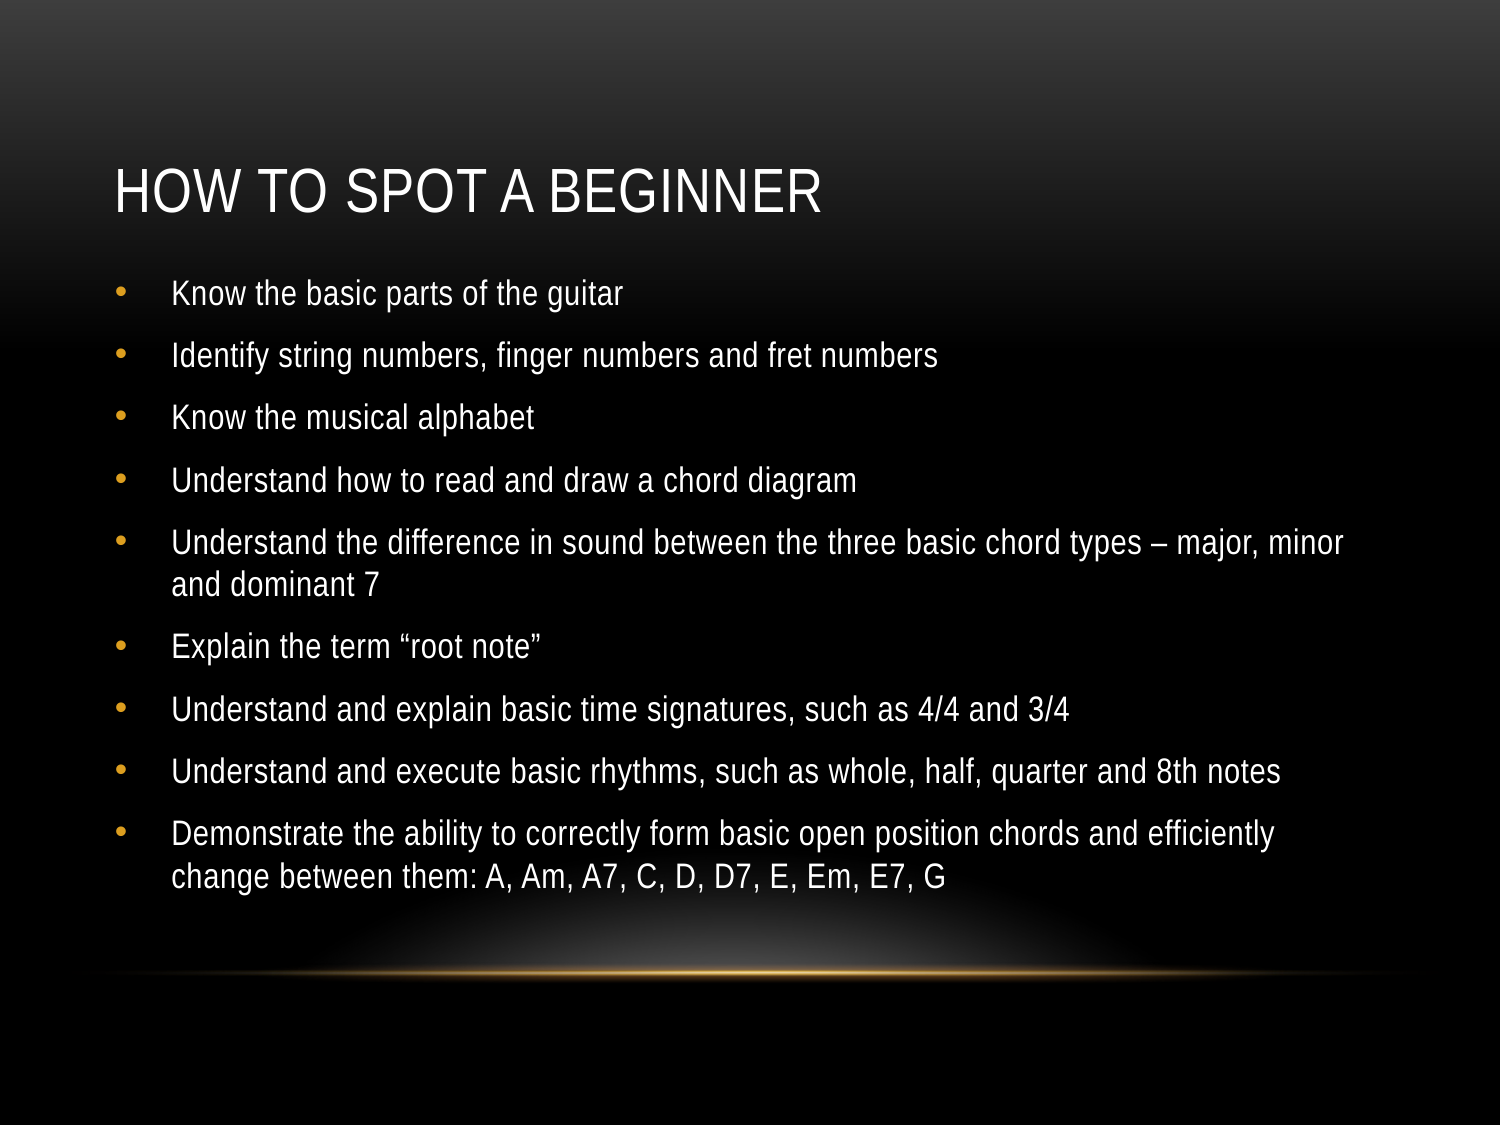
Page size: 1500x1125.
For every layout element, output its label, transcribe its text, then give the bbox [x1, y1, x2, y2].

picture [0, 0, 1500, 1125]
title How to spot a beginner [99, 45, 1400, 233]
list Know the basic parts of the guitar Identify string numbers, finger numbers and fret numbers Know the musical alphabet Understand how to read and draw a chord diagram Understand the difference in sound between the three basic chord types – major, minor and dominant 7 Explain the term “root note” Understand and explain basic time signatures, such as 4/4 and 3/4 Understand and execute basic rhythms, such as whole, half, quarter and 8th notes Demonstrate the ability to correctly form basic open position chords and efficiently change between them: A, Am, A7, C, D, D7, E, Em, E7, G [99, 262, 1400, 938]
